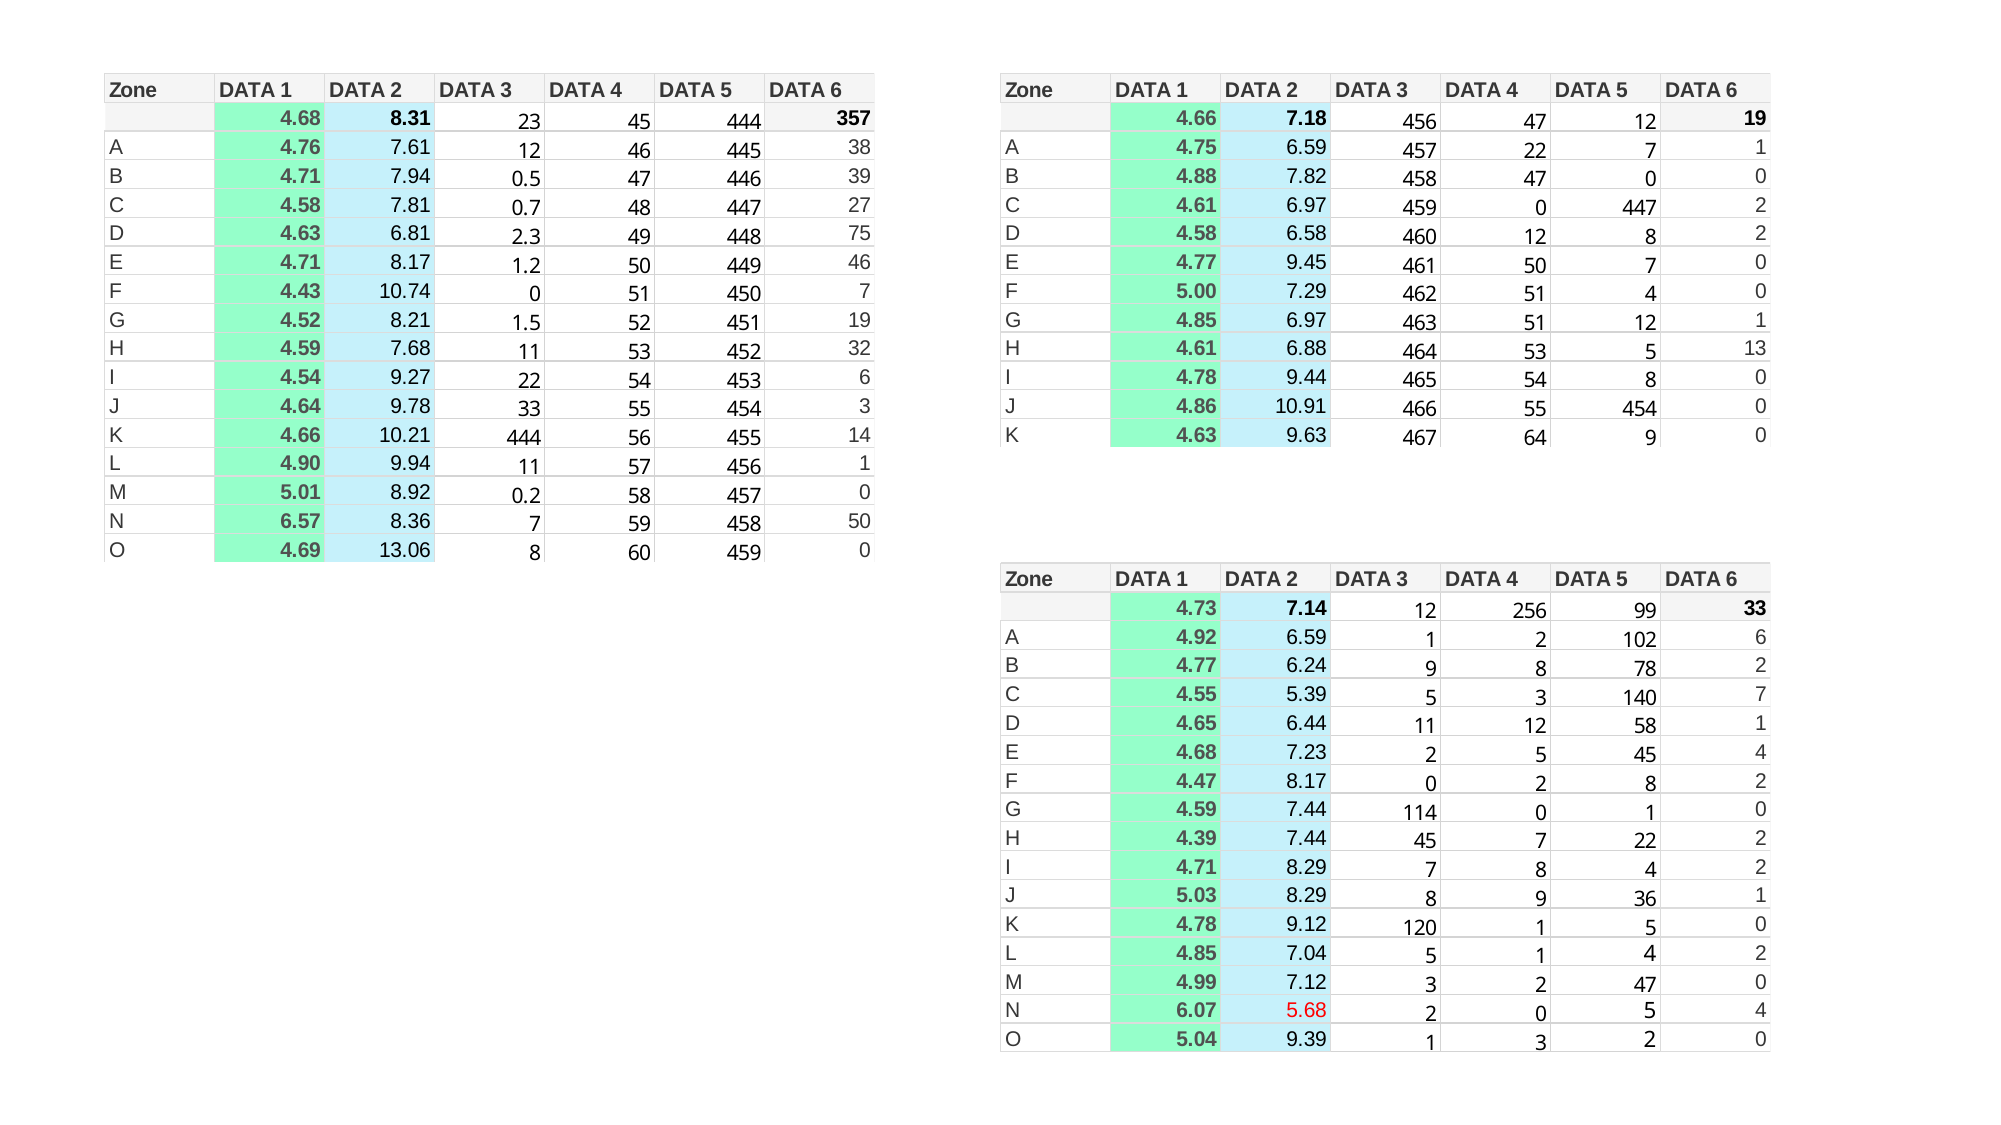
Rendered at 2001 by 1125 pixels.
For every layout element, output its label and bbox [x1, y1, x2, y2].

text_box [999, 562, 1772, 1053]
text_box [104, 72, 876, 564]
text_box [999, 72, 1772, 448]
